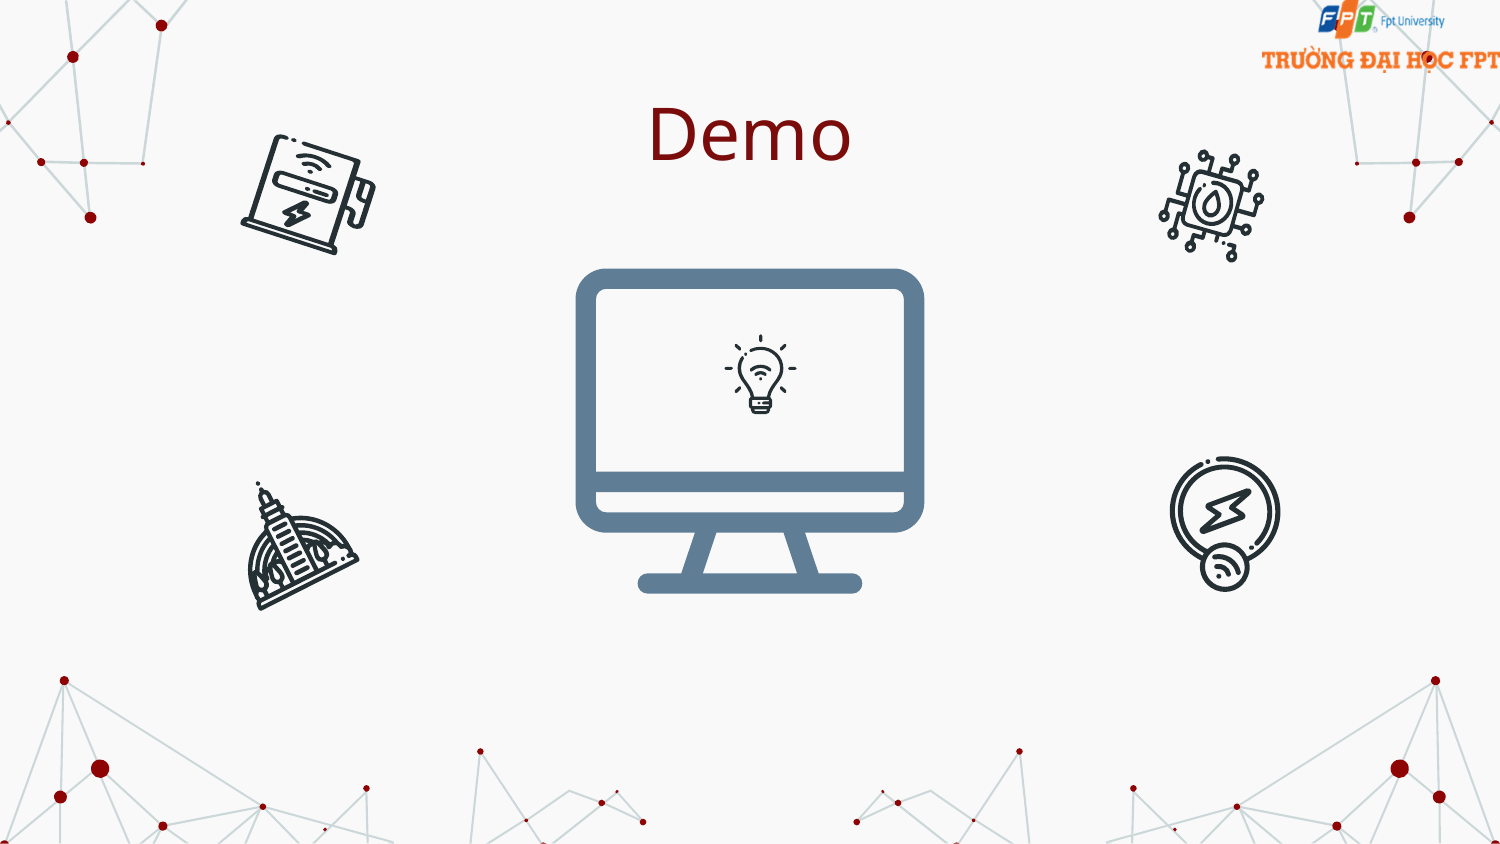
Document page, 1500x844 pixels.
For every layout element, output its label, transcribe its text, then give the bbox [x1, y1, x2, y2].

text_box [1163, 148, 1262, 258]
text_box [723, 334, 798, 415]
picture [1262, 0, 1500, 74]
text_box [226, 474, 341, 593]
text_box [575, 268, 925, 594]
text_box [1164, 454, 1277, 582]
title Demo [118, 72, 1382, 167]
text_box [251, 145, 371, 246]
